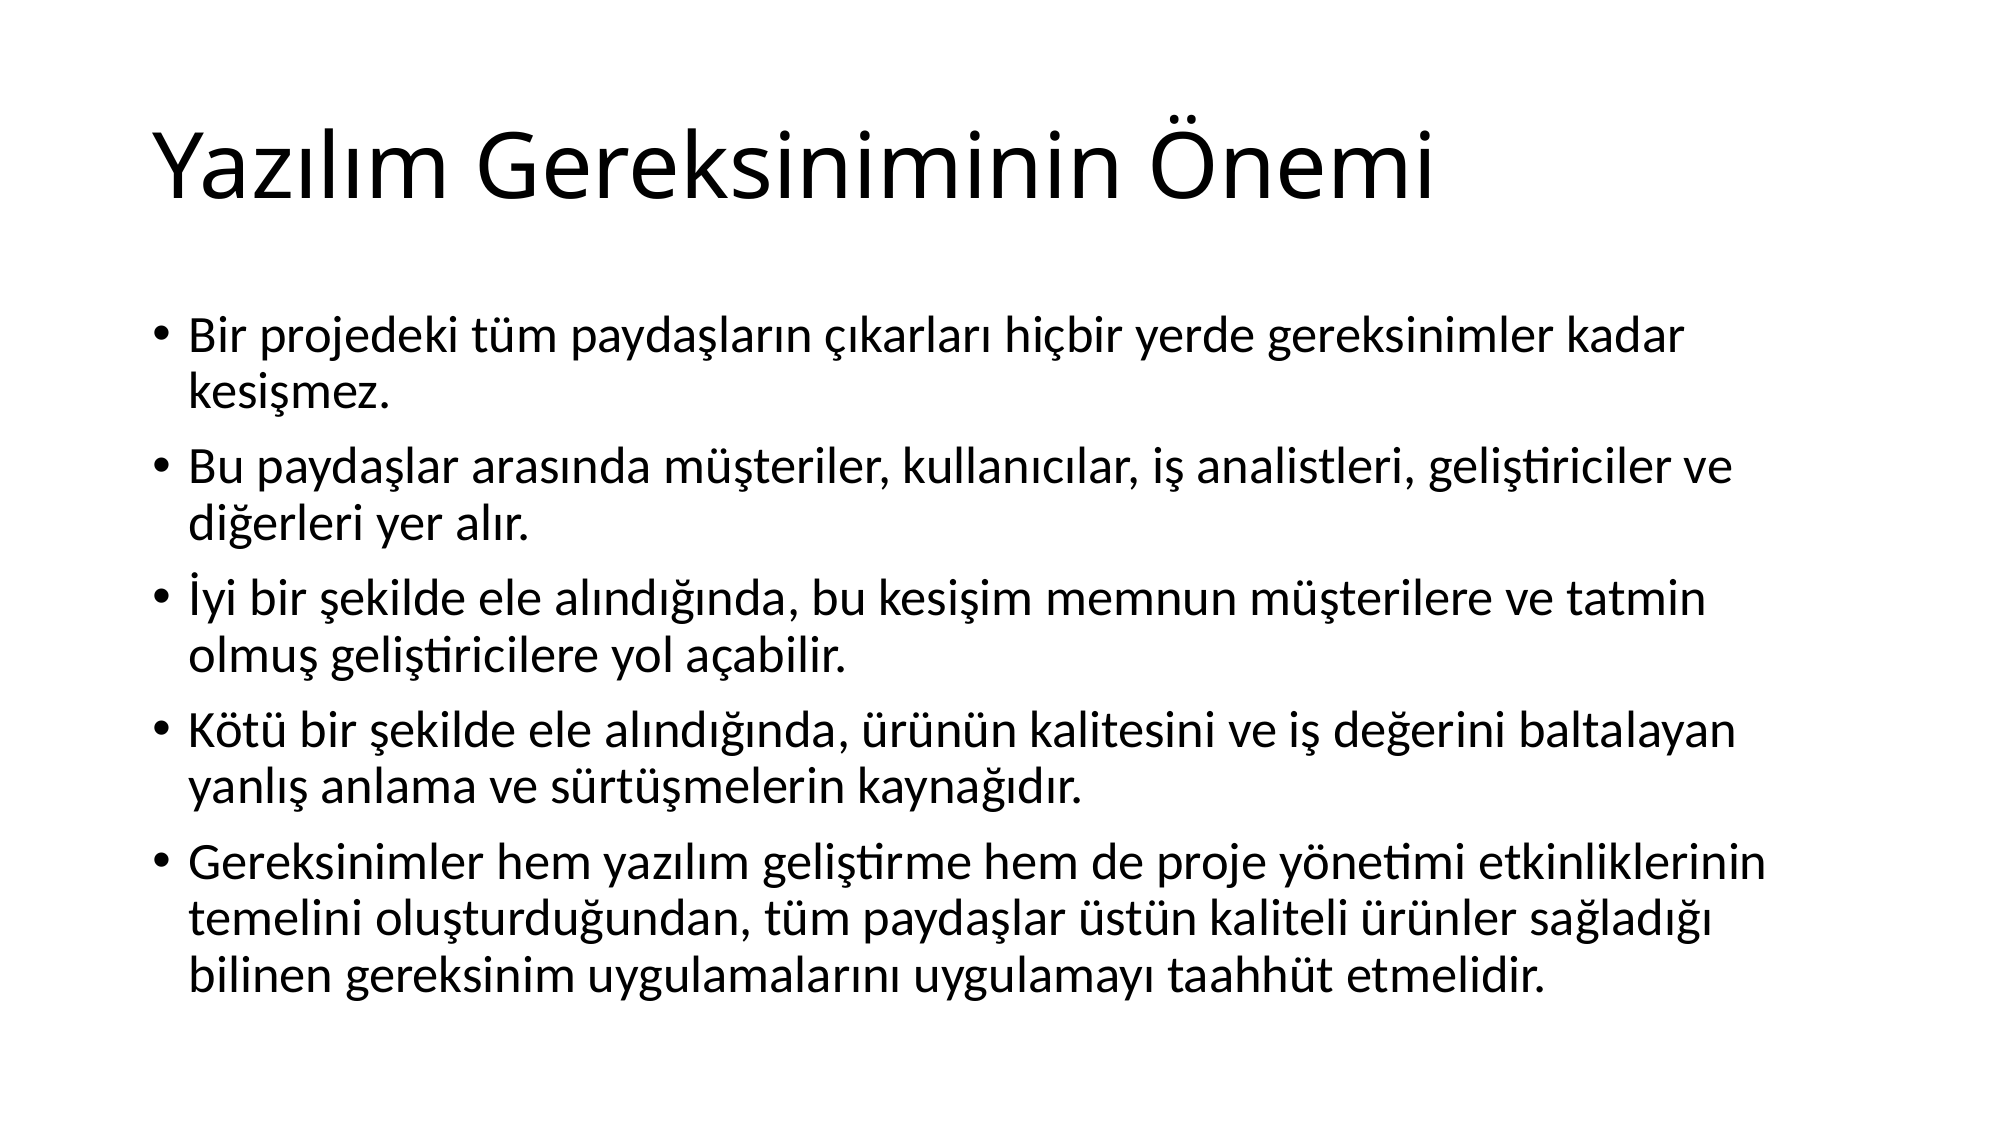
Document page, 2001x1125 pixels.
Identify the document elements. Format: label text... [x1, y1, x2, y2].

list Bir projedeki tüm paydaşların çıkarları hiçbir yerde gereksinimler kadar kesişmez. Bu paydaşlar arasında müşteriler, kullanıcılar, iş analistleri, geliştiriciler ve diğerleri yer alır. İyi bir şekilde ele alındığında, bu kesişim memnun müşterilere ve tatmin olmuş geliştiricilere yol açabilir. Kötü bir şekilde ele alındığında, ürünün kalitesini ve iş değerini baltalayan yanlış anlama ve sürtüşmelerin kaynağıdır. Gereksinimler hem yazılım geliştirme hem de proje yönetimi etkinliklerinin temelini oluşturduğundan, tüm paydaşlar üstün kaliteli ürünler sağladığı bilinen gereksinim uygulamalarını uygulamayı taahhüt etmelidir. [137, 299, 1863, 1014]
title Yazılım Gereksiniminin Önemi [137, 59, 1863, 278]
